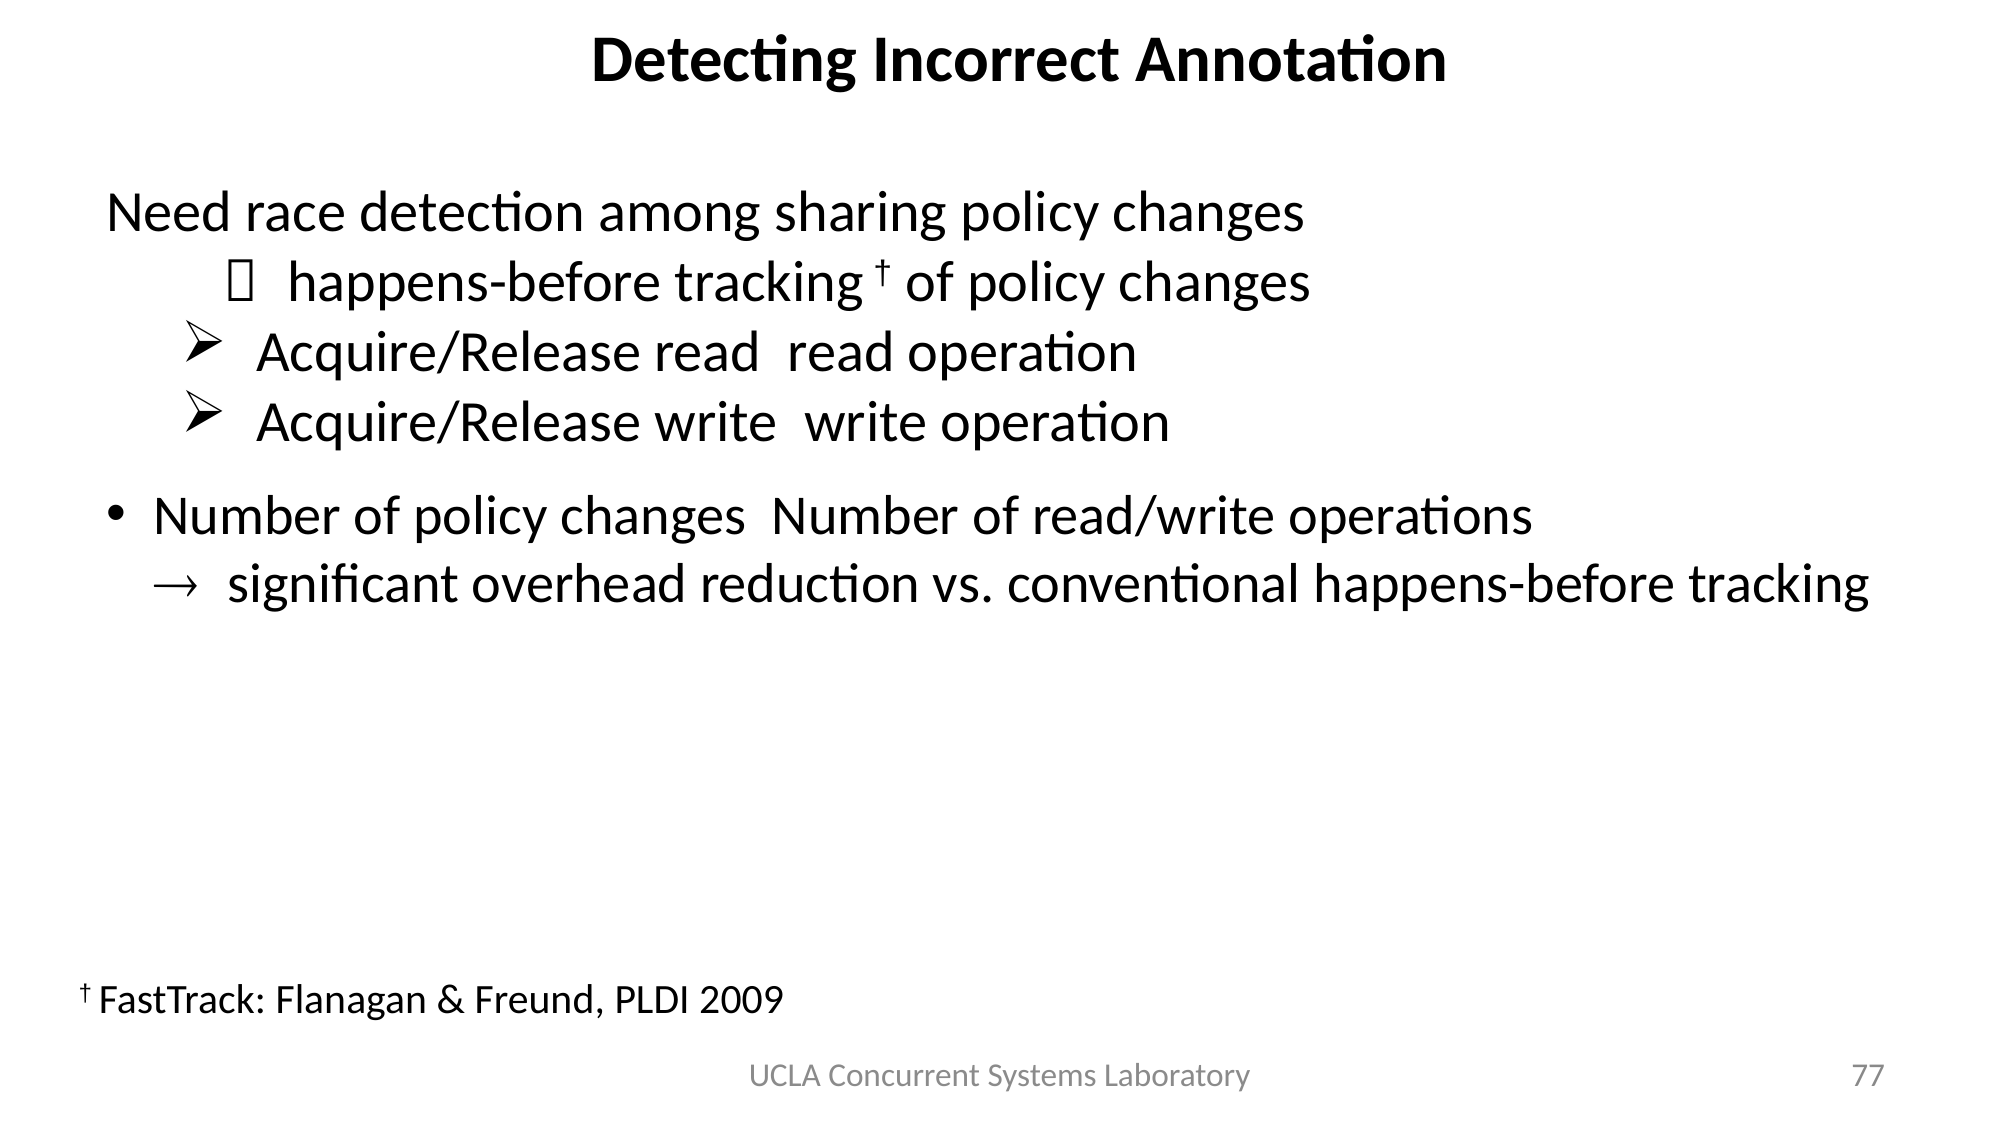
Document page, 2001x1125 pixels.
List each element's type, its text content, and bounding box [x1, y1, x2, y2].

text_box † FastTrack: Flanagan & Freund, PLDI 2009 [63, 964, 976, 1030]
footer UCLA Concurrent Systems Laboratory [683, 1042, 1317, 1103]
slide_number 77 [1433, 1042, 1900, 1103]
title Detecting Incorrect Annotation [324, 2, 1717, 107]
